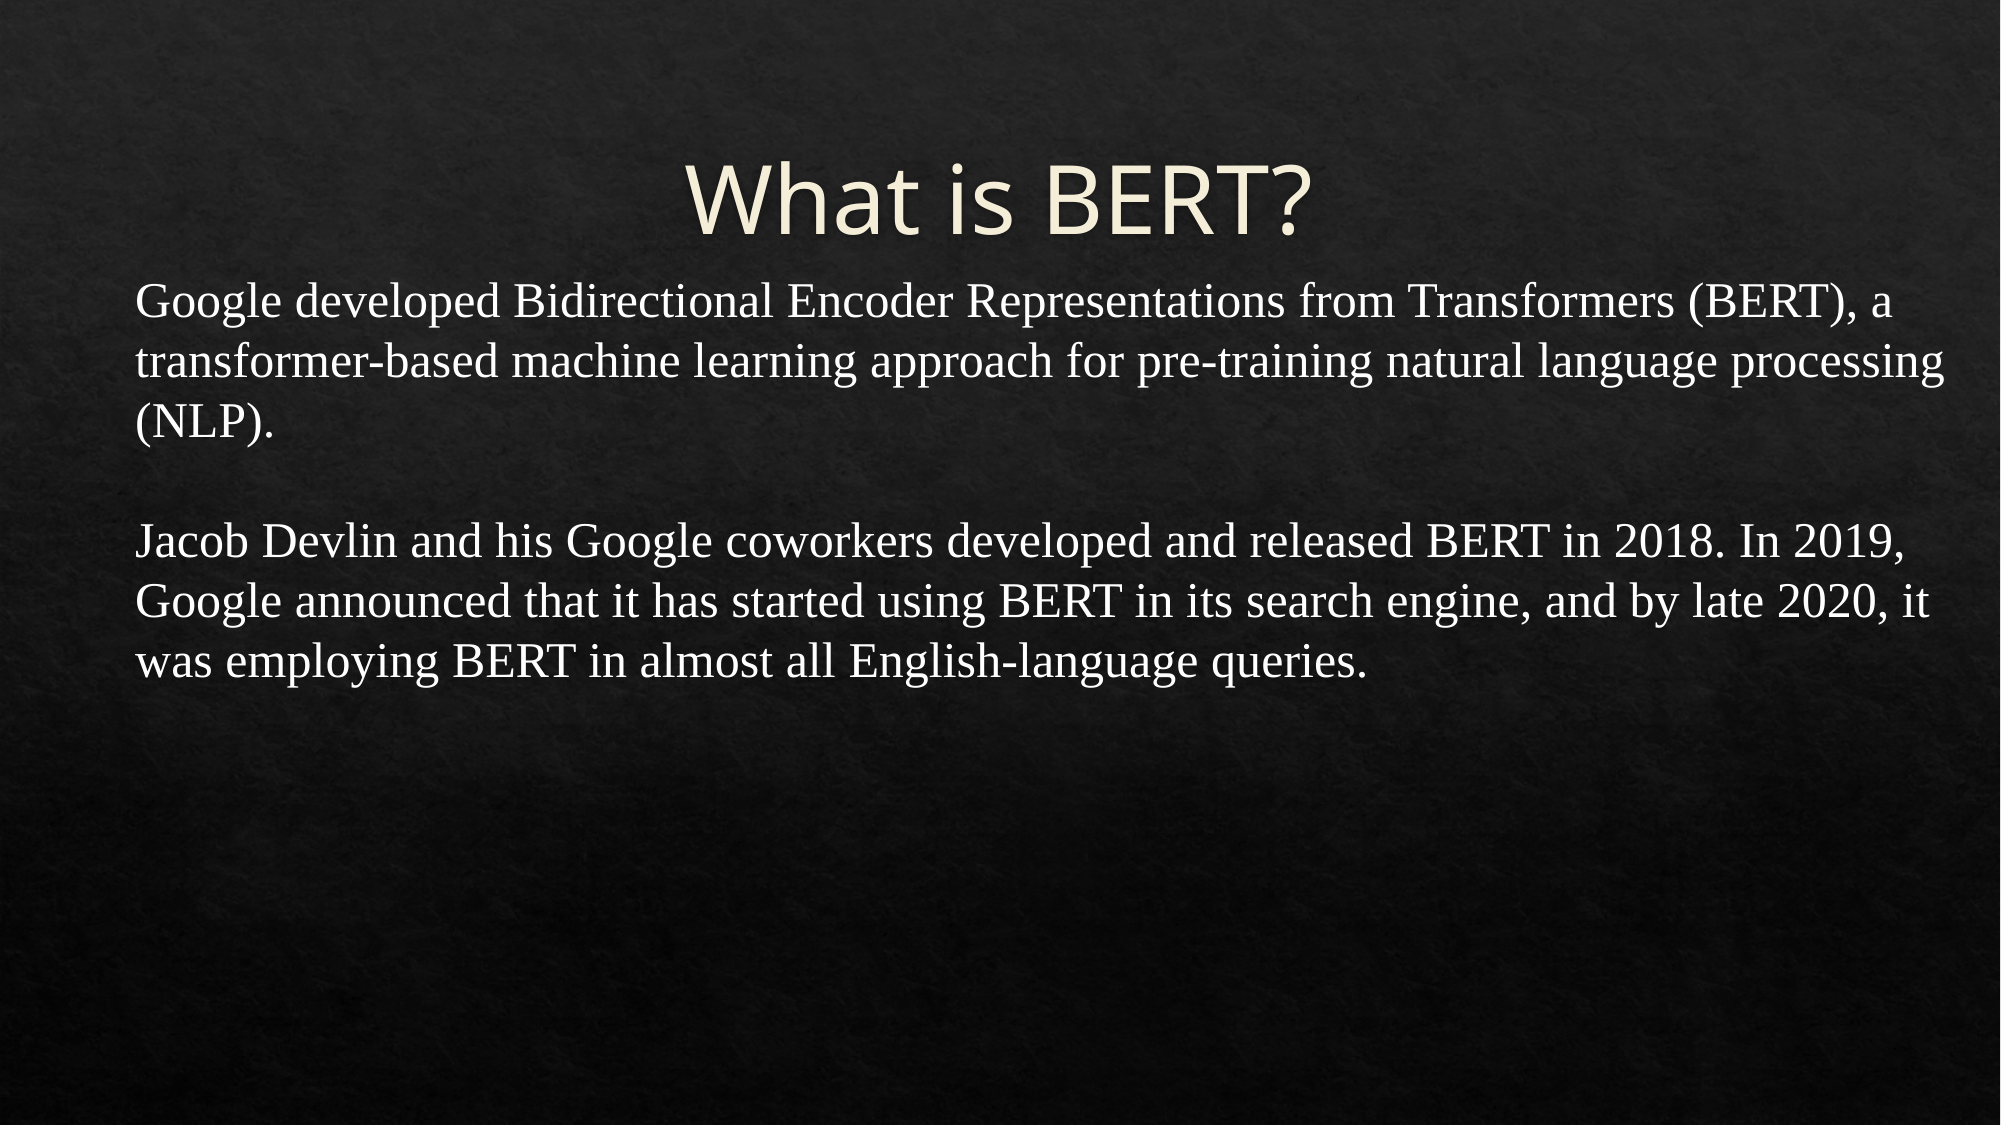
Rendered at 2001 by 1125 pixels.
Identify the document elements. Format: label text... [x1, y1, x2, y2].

title What is BERT? [149, 99, 1849, 260]
text_box Google developed Bidirectional Encoder Representations from Transformers (BERT), a transformer-based machine learning approach for pre-training natural language processing (NLP). Jacob Devlin and his Google coworkers developed and released BERT in 2018. In 2019, Google announced that it has started using BERT in its search engine, and by late 2020, it was employing BERT in almost all English-language queries. [120, 260, 1972, 756]
